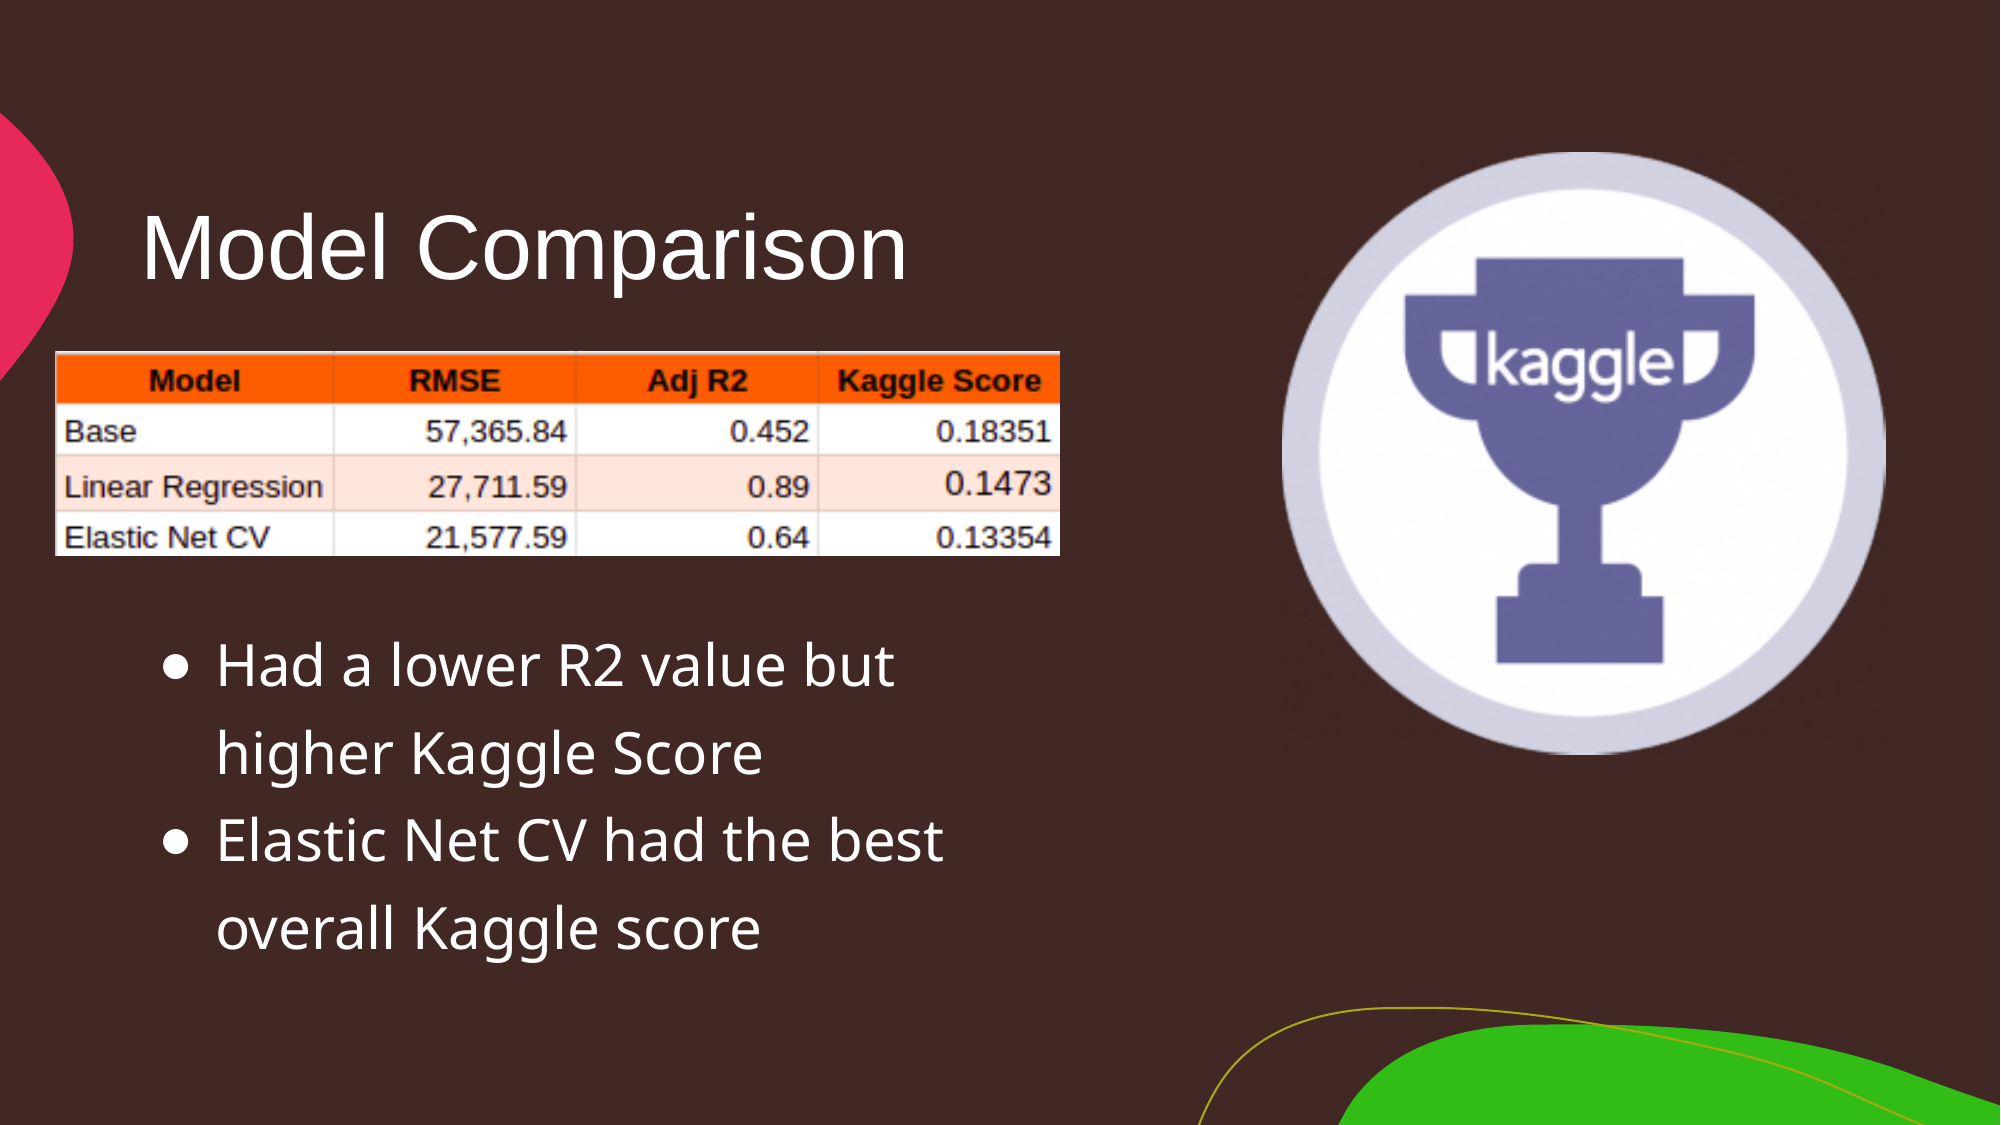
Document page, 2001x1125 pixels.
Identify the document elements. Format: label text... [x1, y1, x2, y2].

picture [55, 351, 1060, 556]
list Had a lower R2 value but higher Kaggle Score Elastic Net CV had the best overall Kaggle score [125, 603, 1003, 1050]
title Model Comparison [125, 125, 1875, 375]
picture [1282, 151, 1886, 755]
